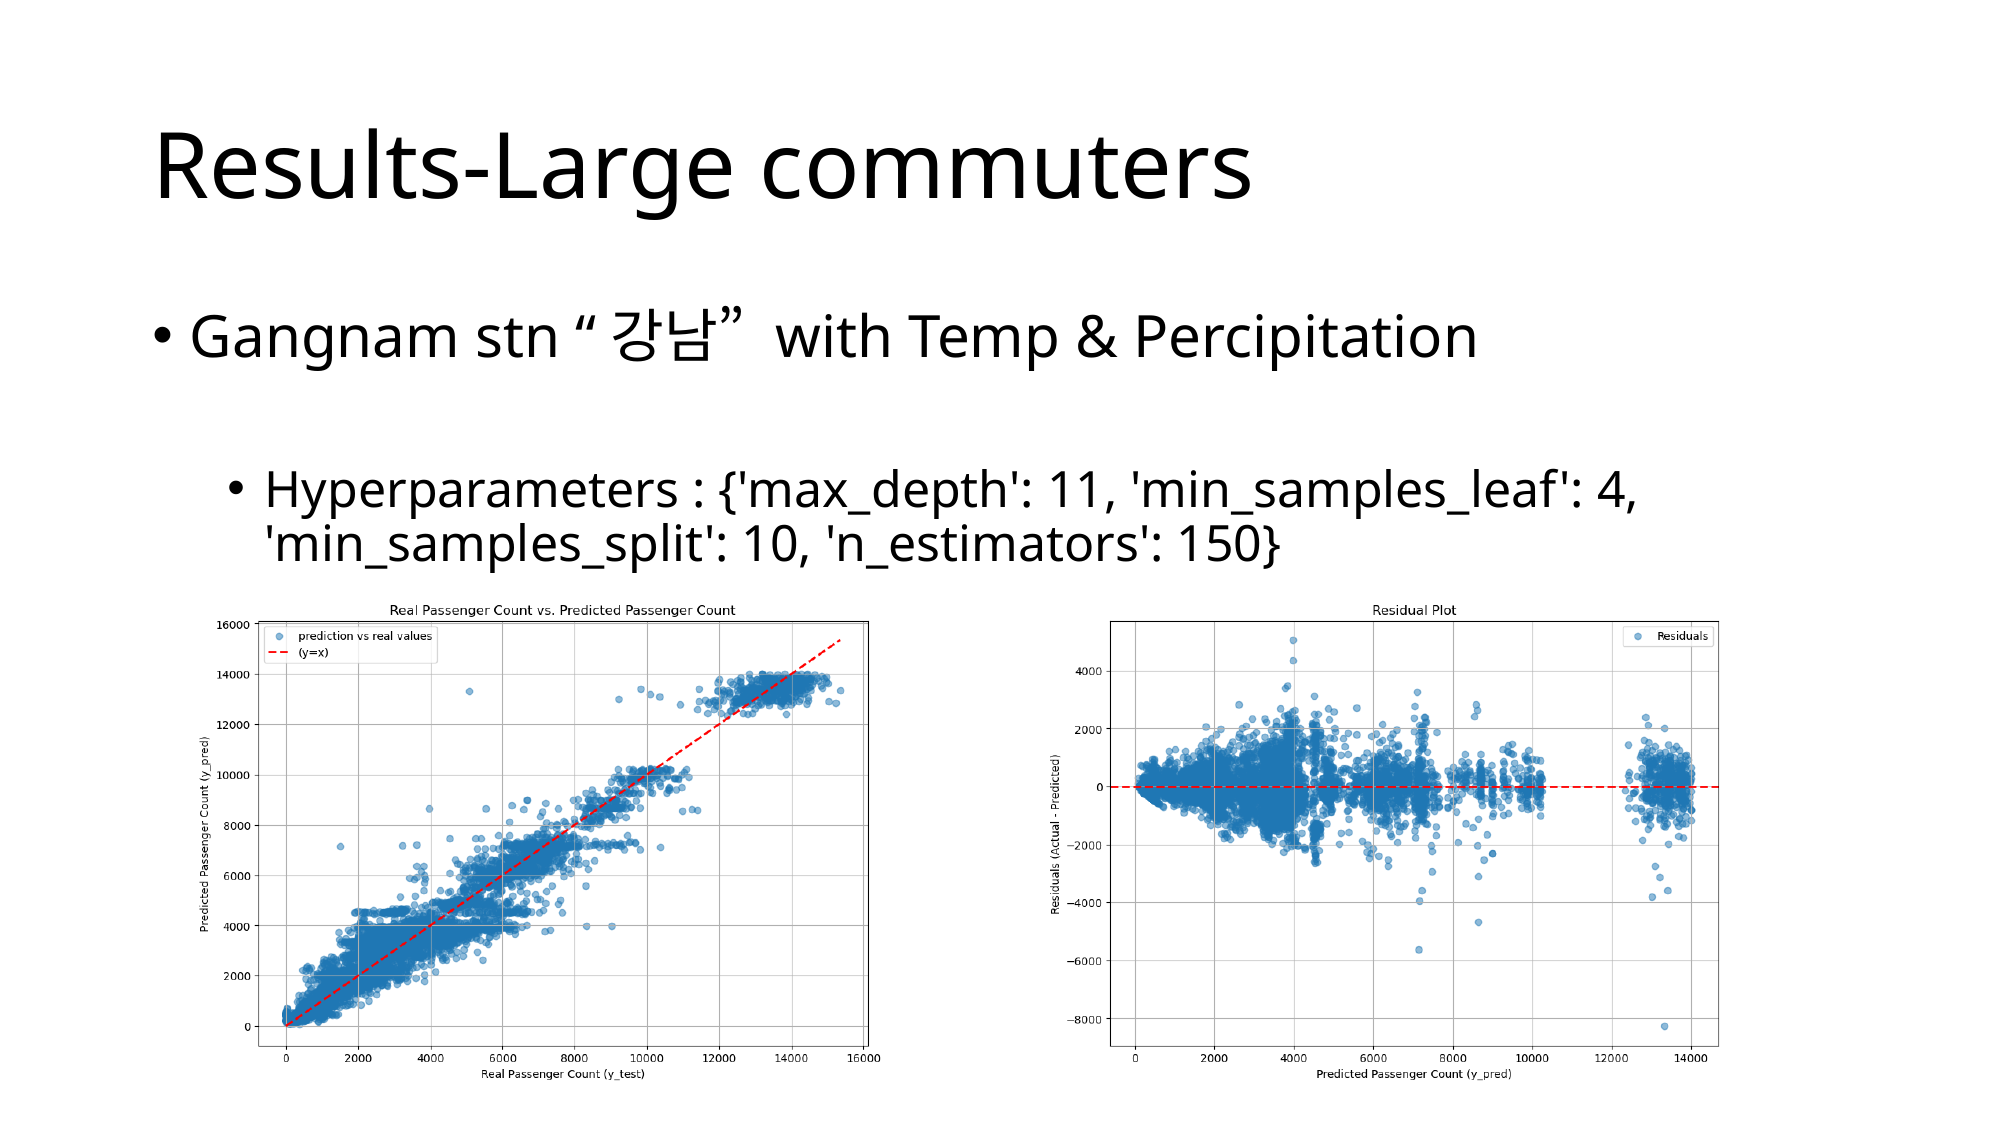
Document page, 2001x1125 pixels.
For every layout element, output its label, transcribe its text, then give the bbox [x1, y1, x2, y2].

picture [192, 597, 888, 1087]
picture [1041, 597, 1726, 1087]
title Results-Large commuters [137, 59, 1863, 278]
